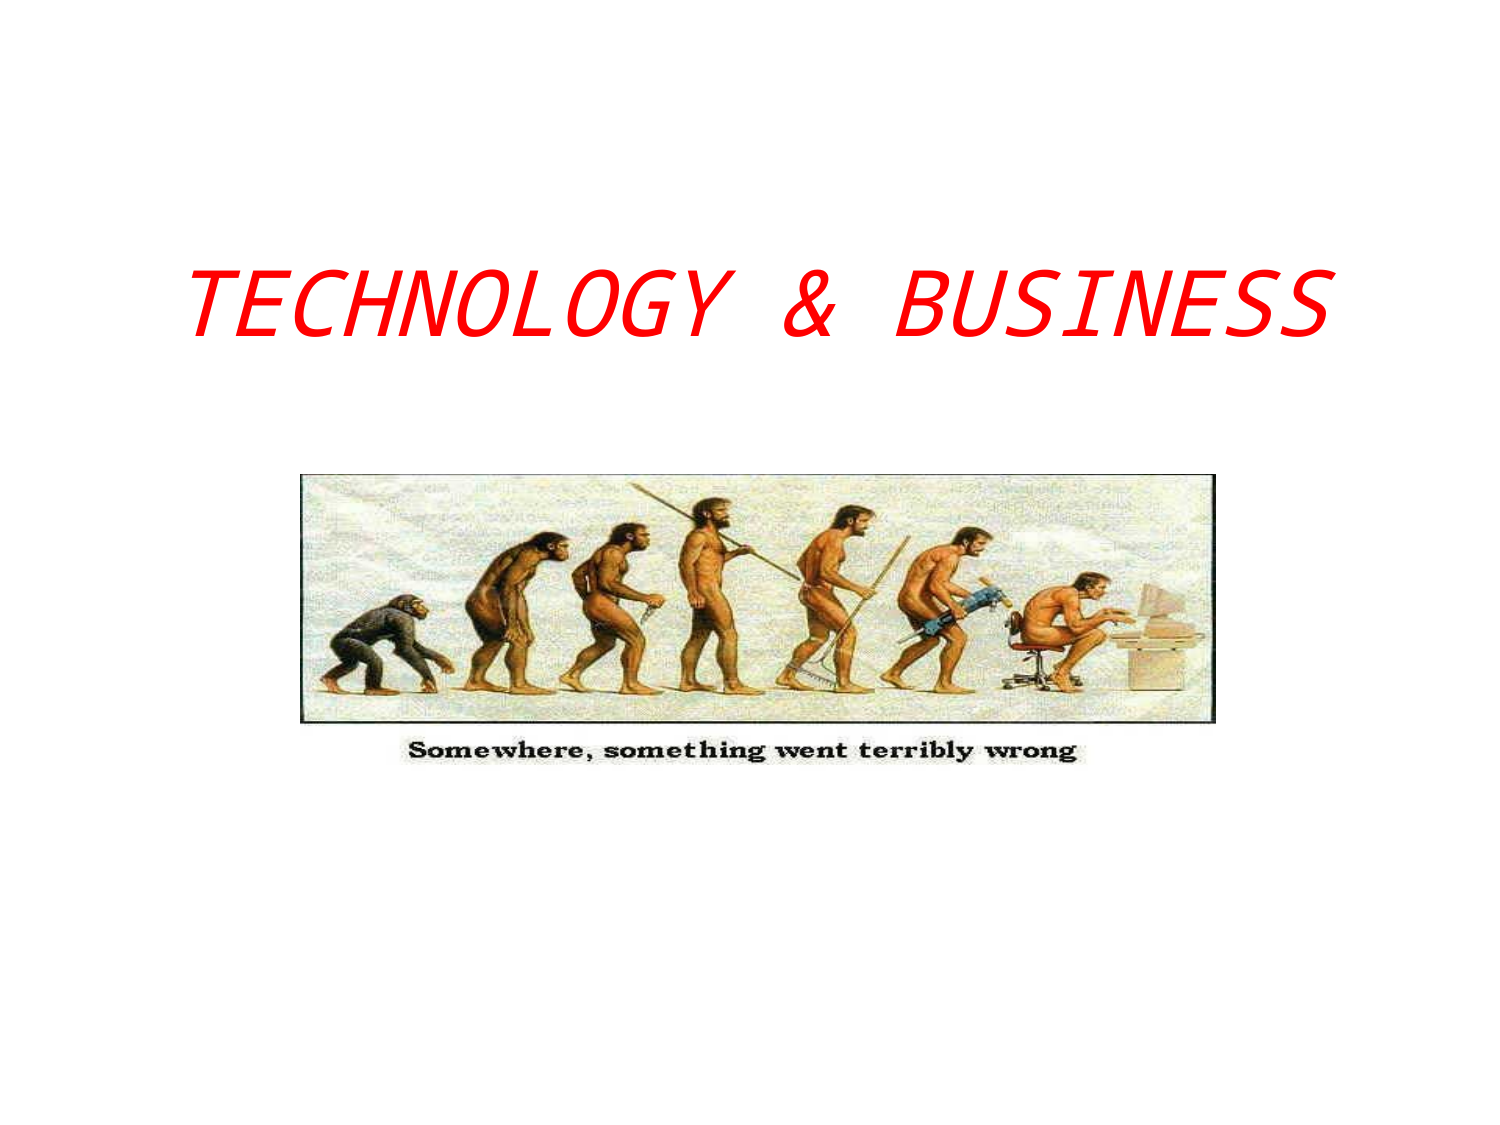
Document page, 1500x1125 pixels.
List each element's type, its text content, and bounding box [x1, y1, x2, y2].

picture [299, 474, 1216, 771]
title TECHNOLOGY & BUSINESS [112, 162, 1388, 438]
